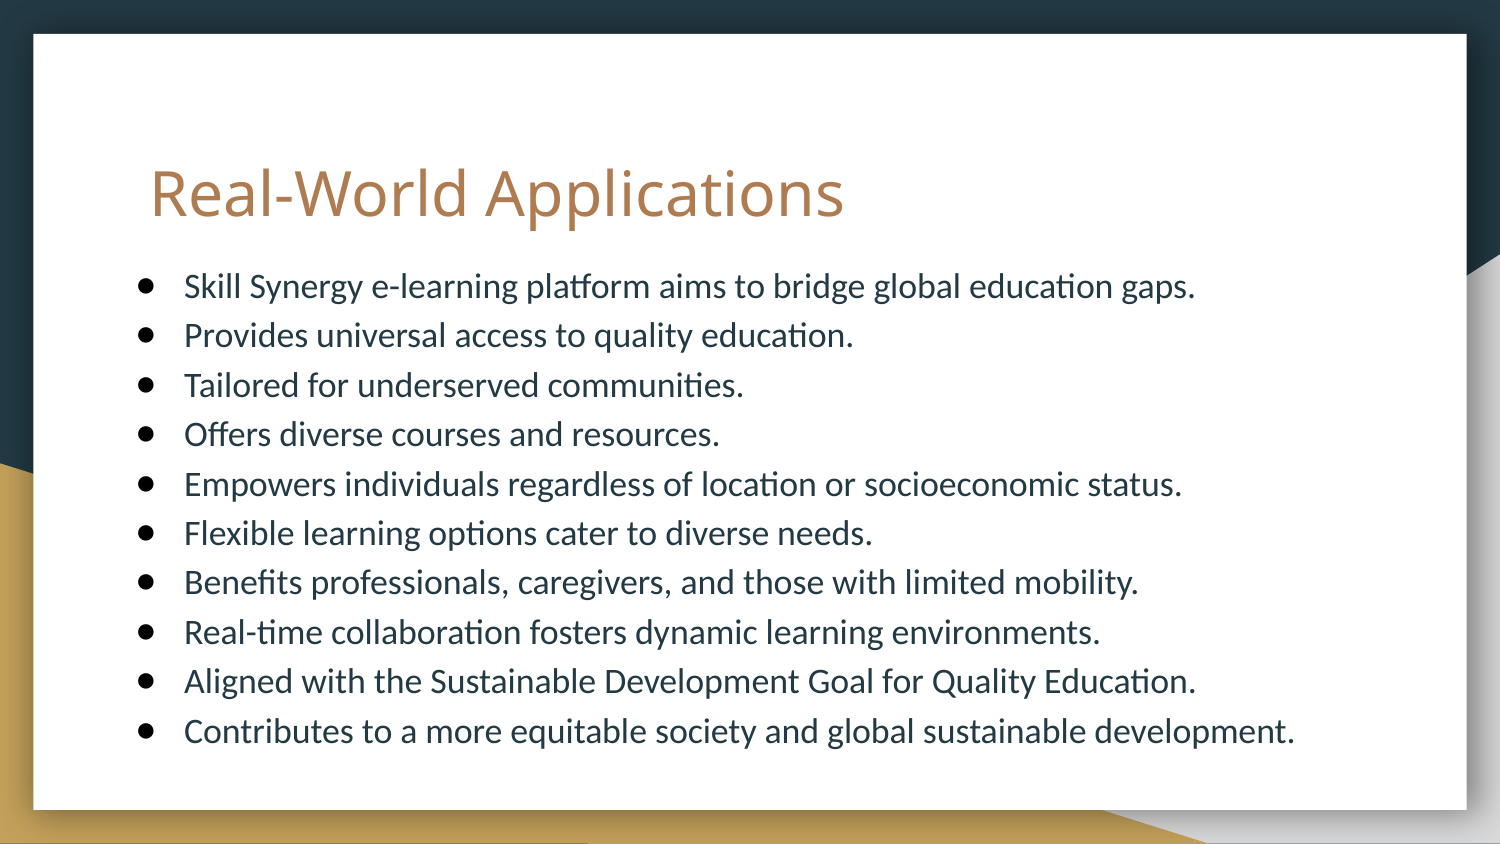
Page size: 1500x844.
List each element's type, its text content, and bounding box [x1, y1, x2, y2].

title Real-World Applications [134, 138, 1366, 296]
list Skill Synergy e-learning platform aims to bridge global education gaps. Provides universal access to quality education. Tailored for underserved communities. Offers diverse courses and resources. Empowers individuals regardless of location or socioeconomic status. Flexible learning options cater to diverse needs. Benefits professionals, caregivers, and those with limited mobility. Real-time collaboration fosters dynamic learning environments. Aligned with the Sustainable Development Goal for Quality Education. Contributes to a more equitable society and global sustainable development. [94, 241, 1326, 643]
